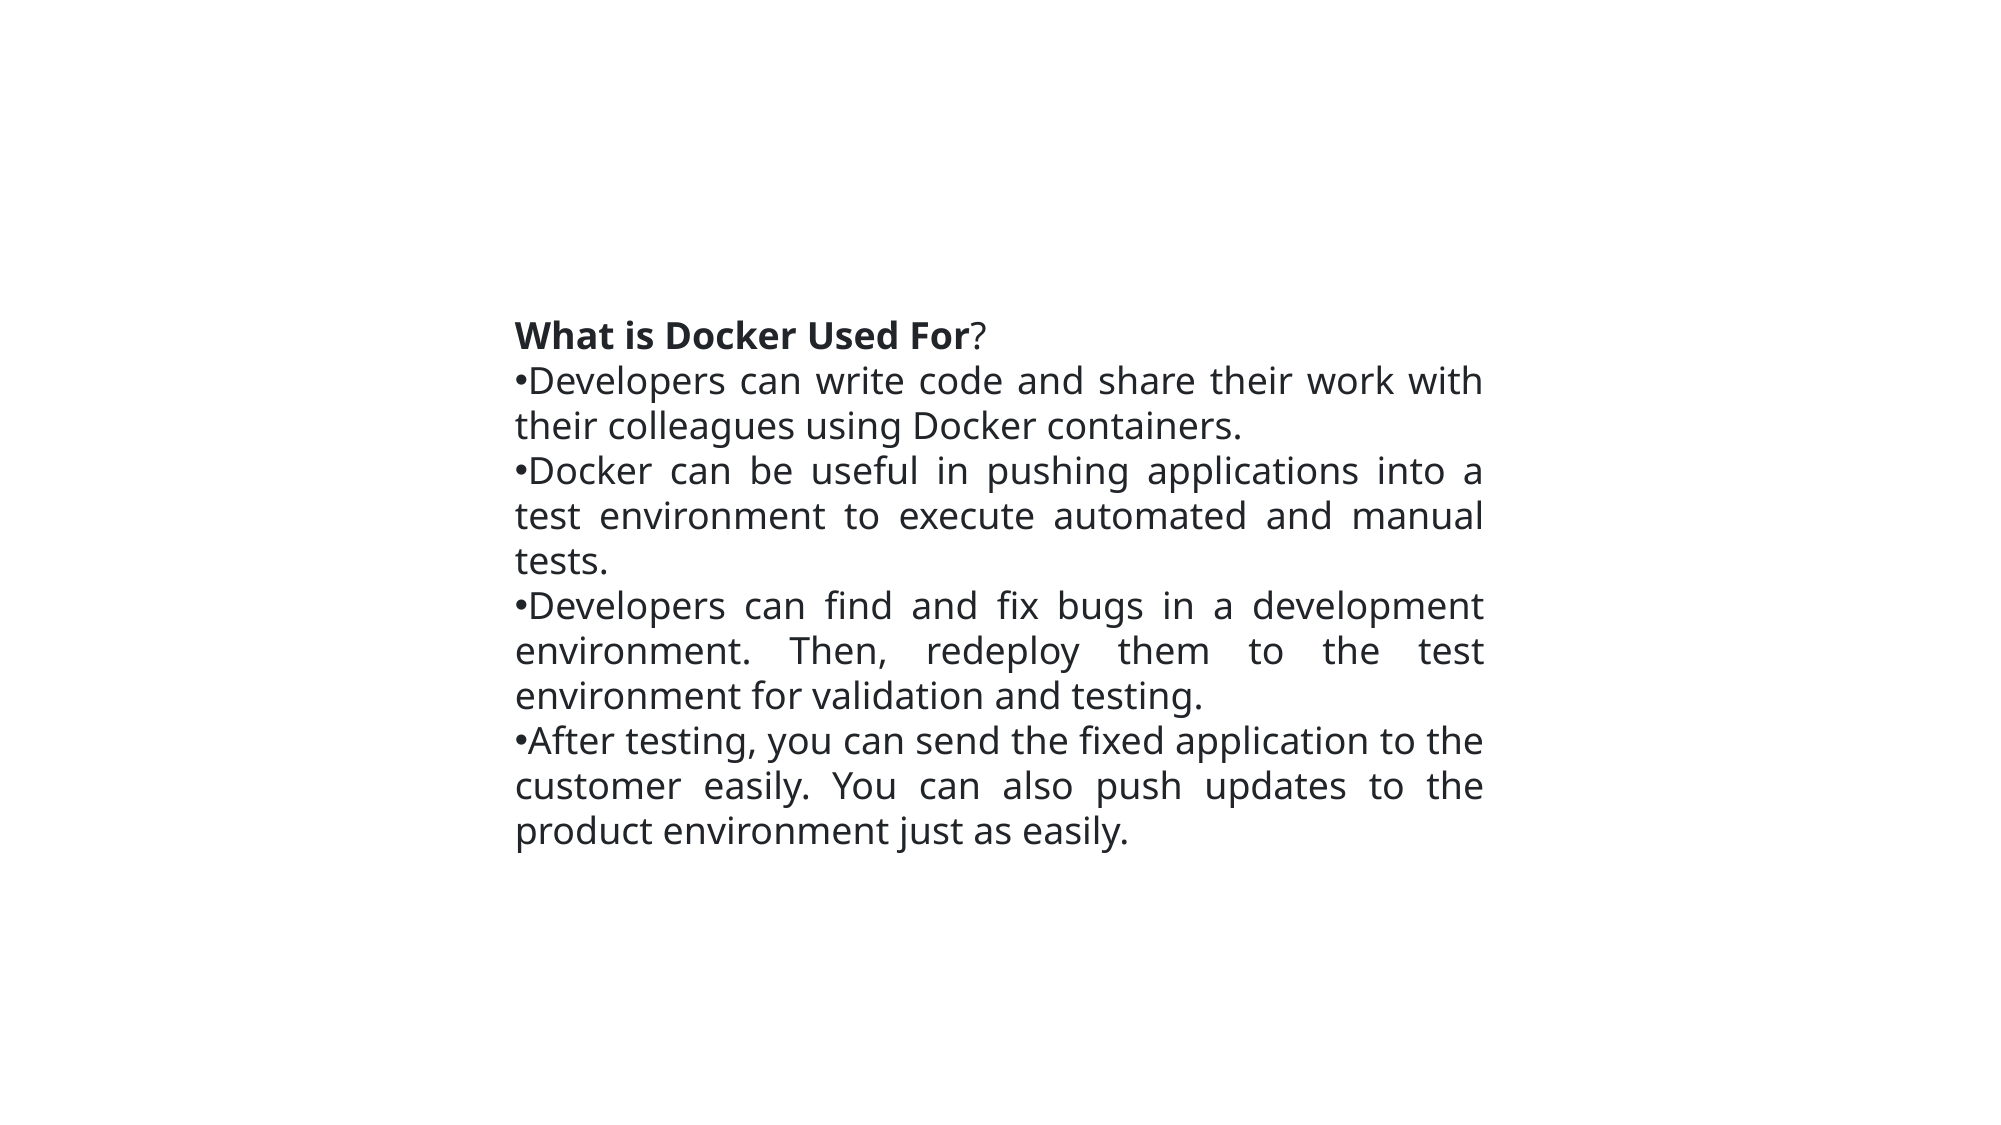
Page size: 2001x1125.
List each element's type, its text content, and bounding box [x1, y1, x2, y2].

text_box What is Docker Used For? Developers can write code and share their work with their colleagues using Docker containers. Docker can be useful in pushing applications into a test environment to execute automated and manual tests. Developers can find and fix bugs in a development environment. Then, redeploy them to the test environment for validation and testing. After testing, you can send the fixed application to the customer easily. You can also push updates to the product environment just as easily. [500, 304, 1500, 860]
